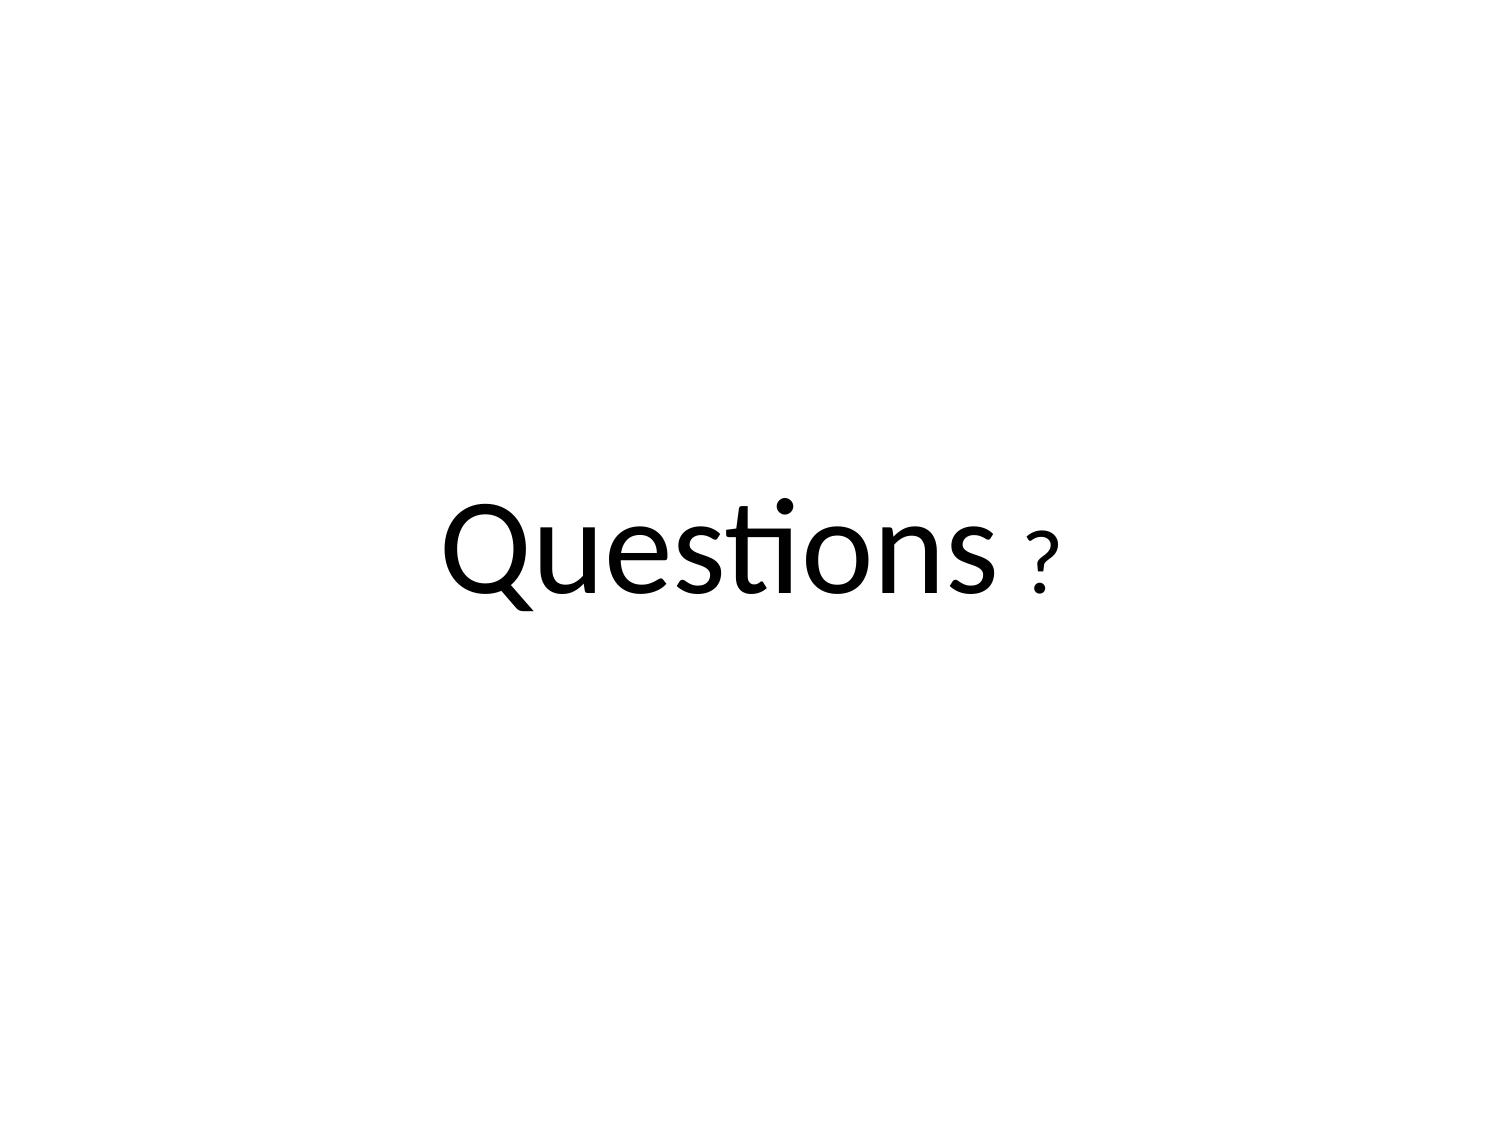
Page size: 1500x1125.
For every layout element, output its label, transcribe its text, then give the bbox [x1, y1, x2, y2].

title Questions ? [76, 444, 1427, 632]
